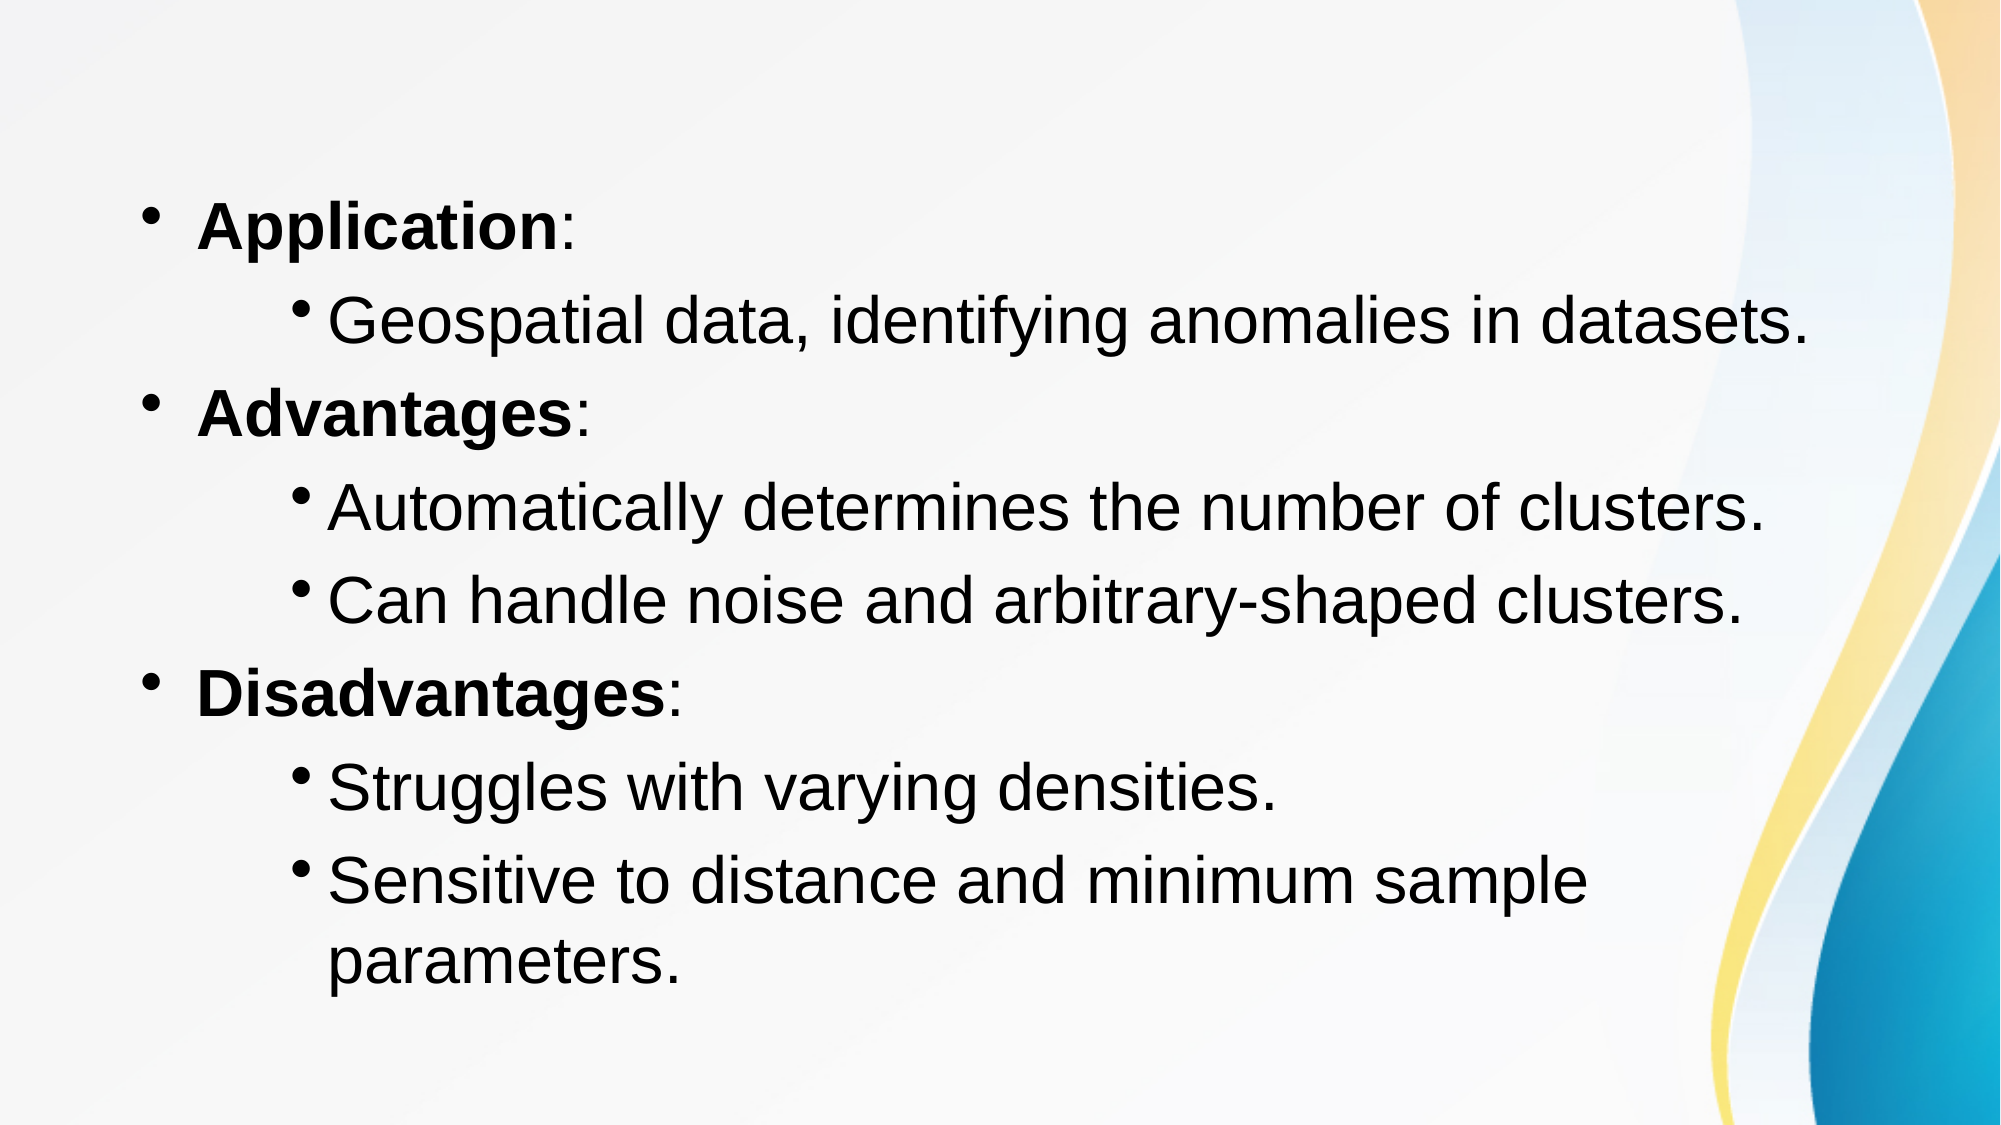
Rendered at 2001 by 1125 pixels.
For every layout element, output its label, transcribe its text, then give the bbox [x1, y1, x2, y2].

picture [0, 0, 2001, 1125]
list Application: Geospatial data, identifying anomalies in datasets. Advantages: Automatically determines the number of clusters. Can handle noise and arbitrary-shaped clusters. Disadvantages: Struggles with varying densities. Sensitive to distance and minimum sample parameters. [125, 175, 1851, 891]
